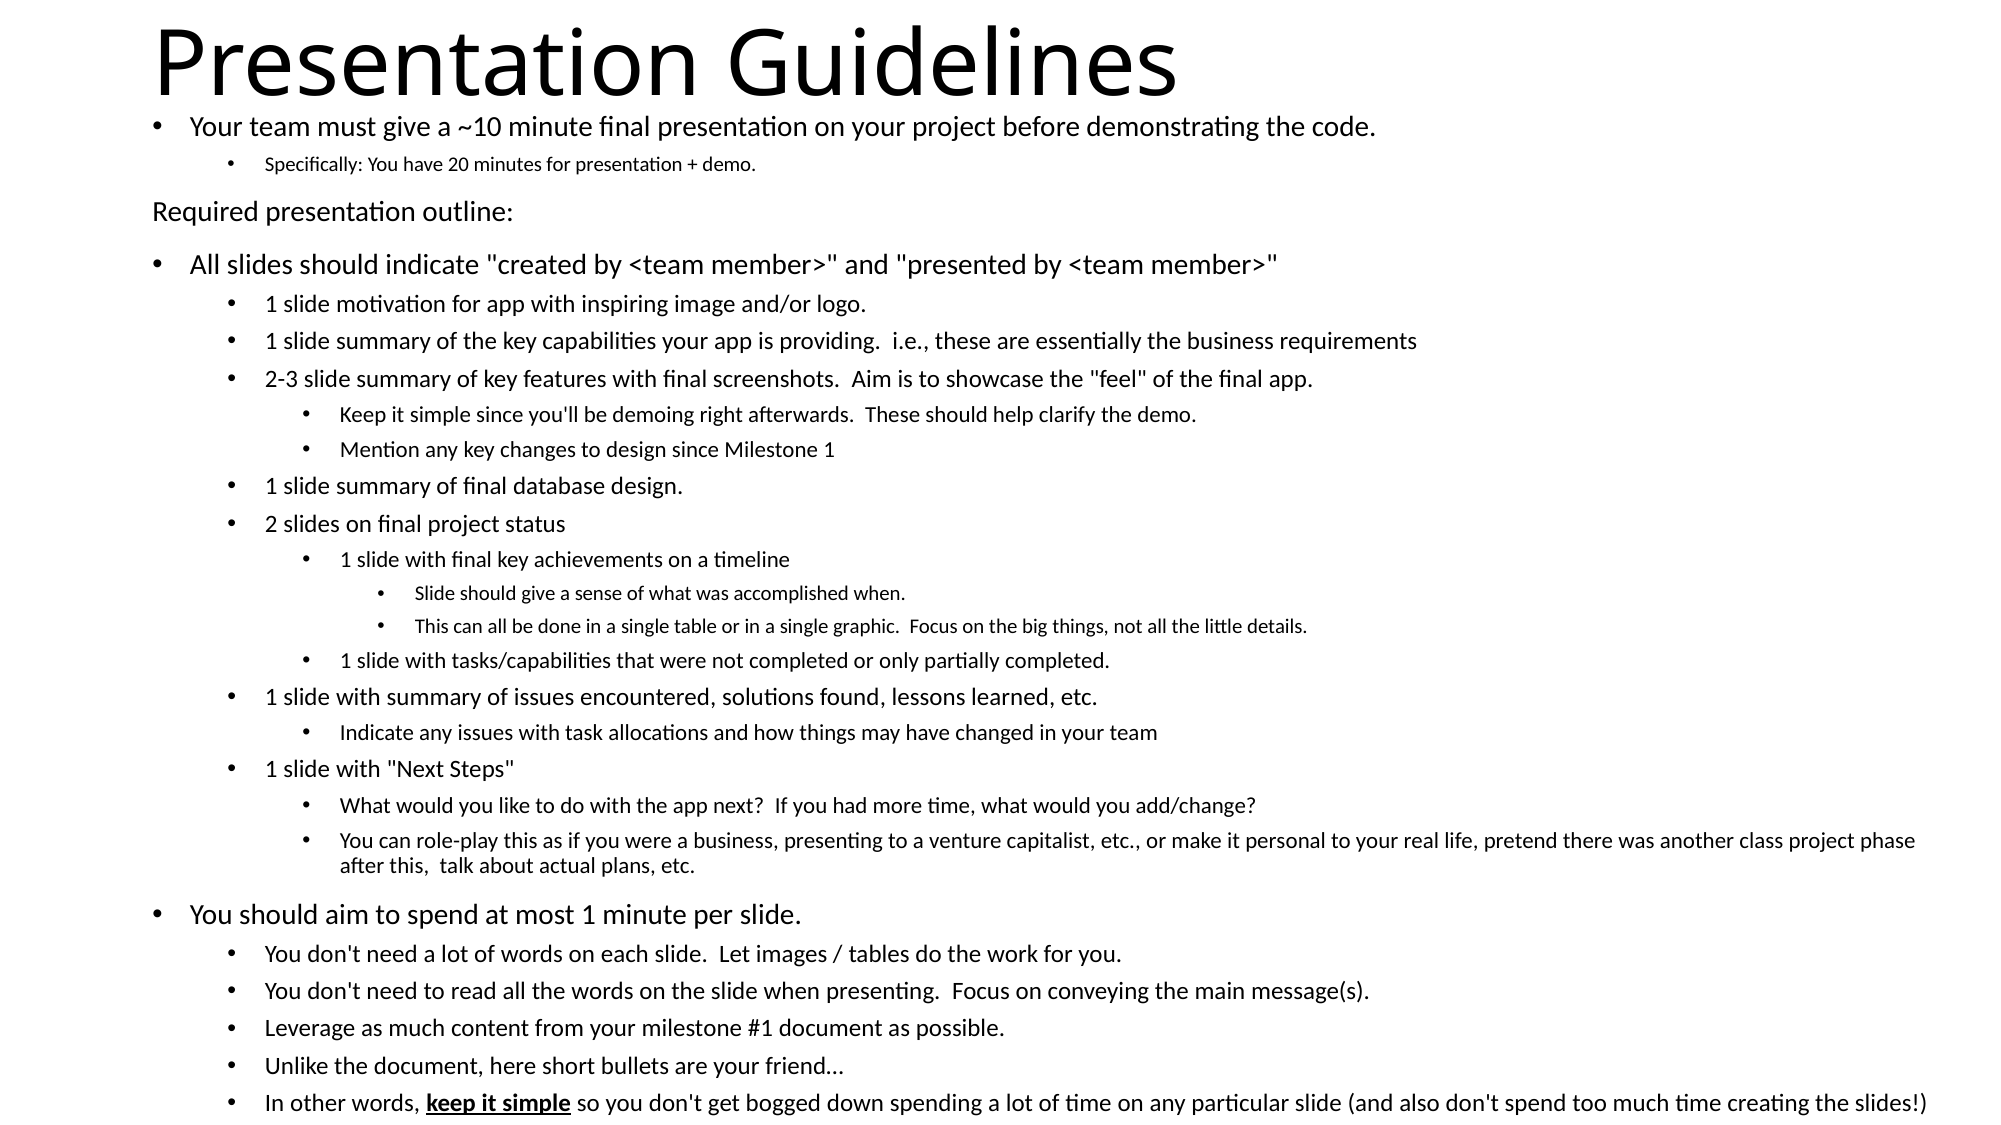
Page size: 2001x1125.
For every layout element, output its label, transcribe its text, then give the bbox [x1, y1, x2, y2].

list Your team must give a ~10 minute final presentation on your project before demonstrating the code. Specifically: You have 20 minutes for presentation + demo. Required presentation outline: All slides should indicate "created by <team member>" and "presented by <team member>" 1 slide motivation for app with inspiring image and/or logo. 1 slide summary of the key capabilities your app is providing. i.e., these are essentially the business requirements 2-3 slide summary of key features with final screenshots. Aim is to showcase the "feel" of the final app. Keep it simple since you'll be demoing right afterwards. These should help clarify the demo. Mention any key changes to design since Milestone 1 1 slide summary of final database design. 2 slides on final project status 1 slide with final key achievements on a timeline Slide should give a sense of what was accomplished when. This can all be done in a single table or in a single graphic. Focus on the big things, not all the little details. 1 slide with tasks/capabilities that were not completed or only partially completed. 1 slide with summary of issues encountered, solutions found, lessons learned, etc. Indicate any issues with task allocations and how things may have changed in your team 1 slide with "Next Steps" What would you like to do with the app next? If you had more time, what would you add/change? You can role-play this as if you were a business, presenting to a venture capitalist, etc., or make it personal to your real life, pretend there was another class project phase after this, talk about actual plans, etc. You should aim to spend at most 1 minute per slide. You don't need a lot of words on each slide. Let images / tables do the work for you. You don't need to read all the words on the slide when presenting. Focus on conveying the main message(s). Leverage as much content from your milestone #1 document as possible. Unlike the document, here short bullets are your friend… In other words, keep it simple so you don't get bogged down spending a lot of time on any particular slide (and also don't spend too much time creating the slides!) [137, 104, 1965, 1125]
title Presentation Guidelines [137, 0, 1863, 104]
